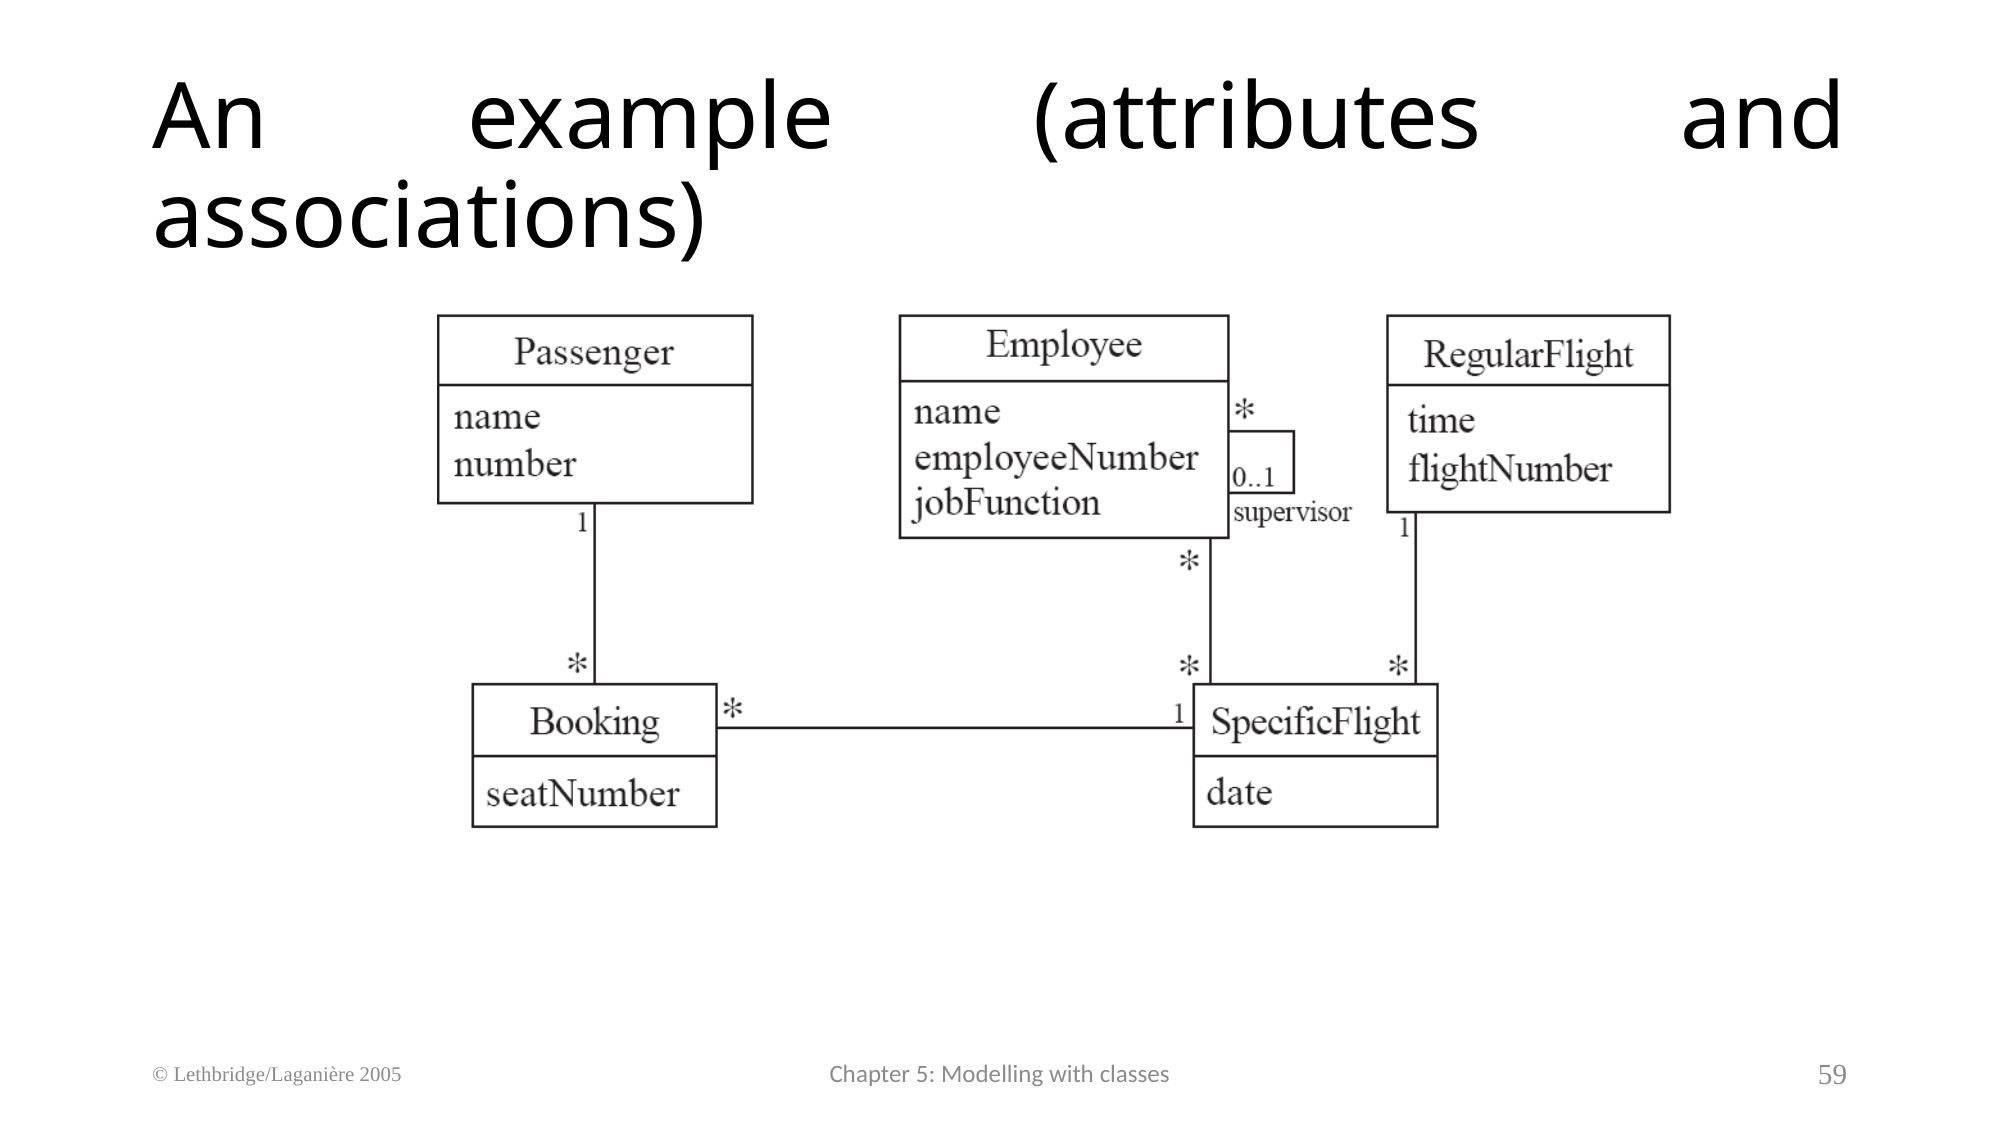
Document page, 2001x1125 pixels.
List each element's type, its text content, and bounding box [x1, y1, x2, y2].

title An example (attributes and associations) [137, 59, 1863, 278]
footer Chapter 5: Modelling with classes [662, 1042, 1338, 1103]
slide_number © Lethbridge/Laganière 2005 [137, 1042, 588, 1103]
slide_number 59 [1412, 1042, 1863, 1103]
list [437, 312, 1675, 833]
